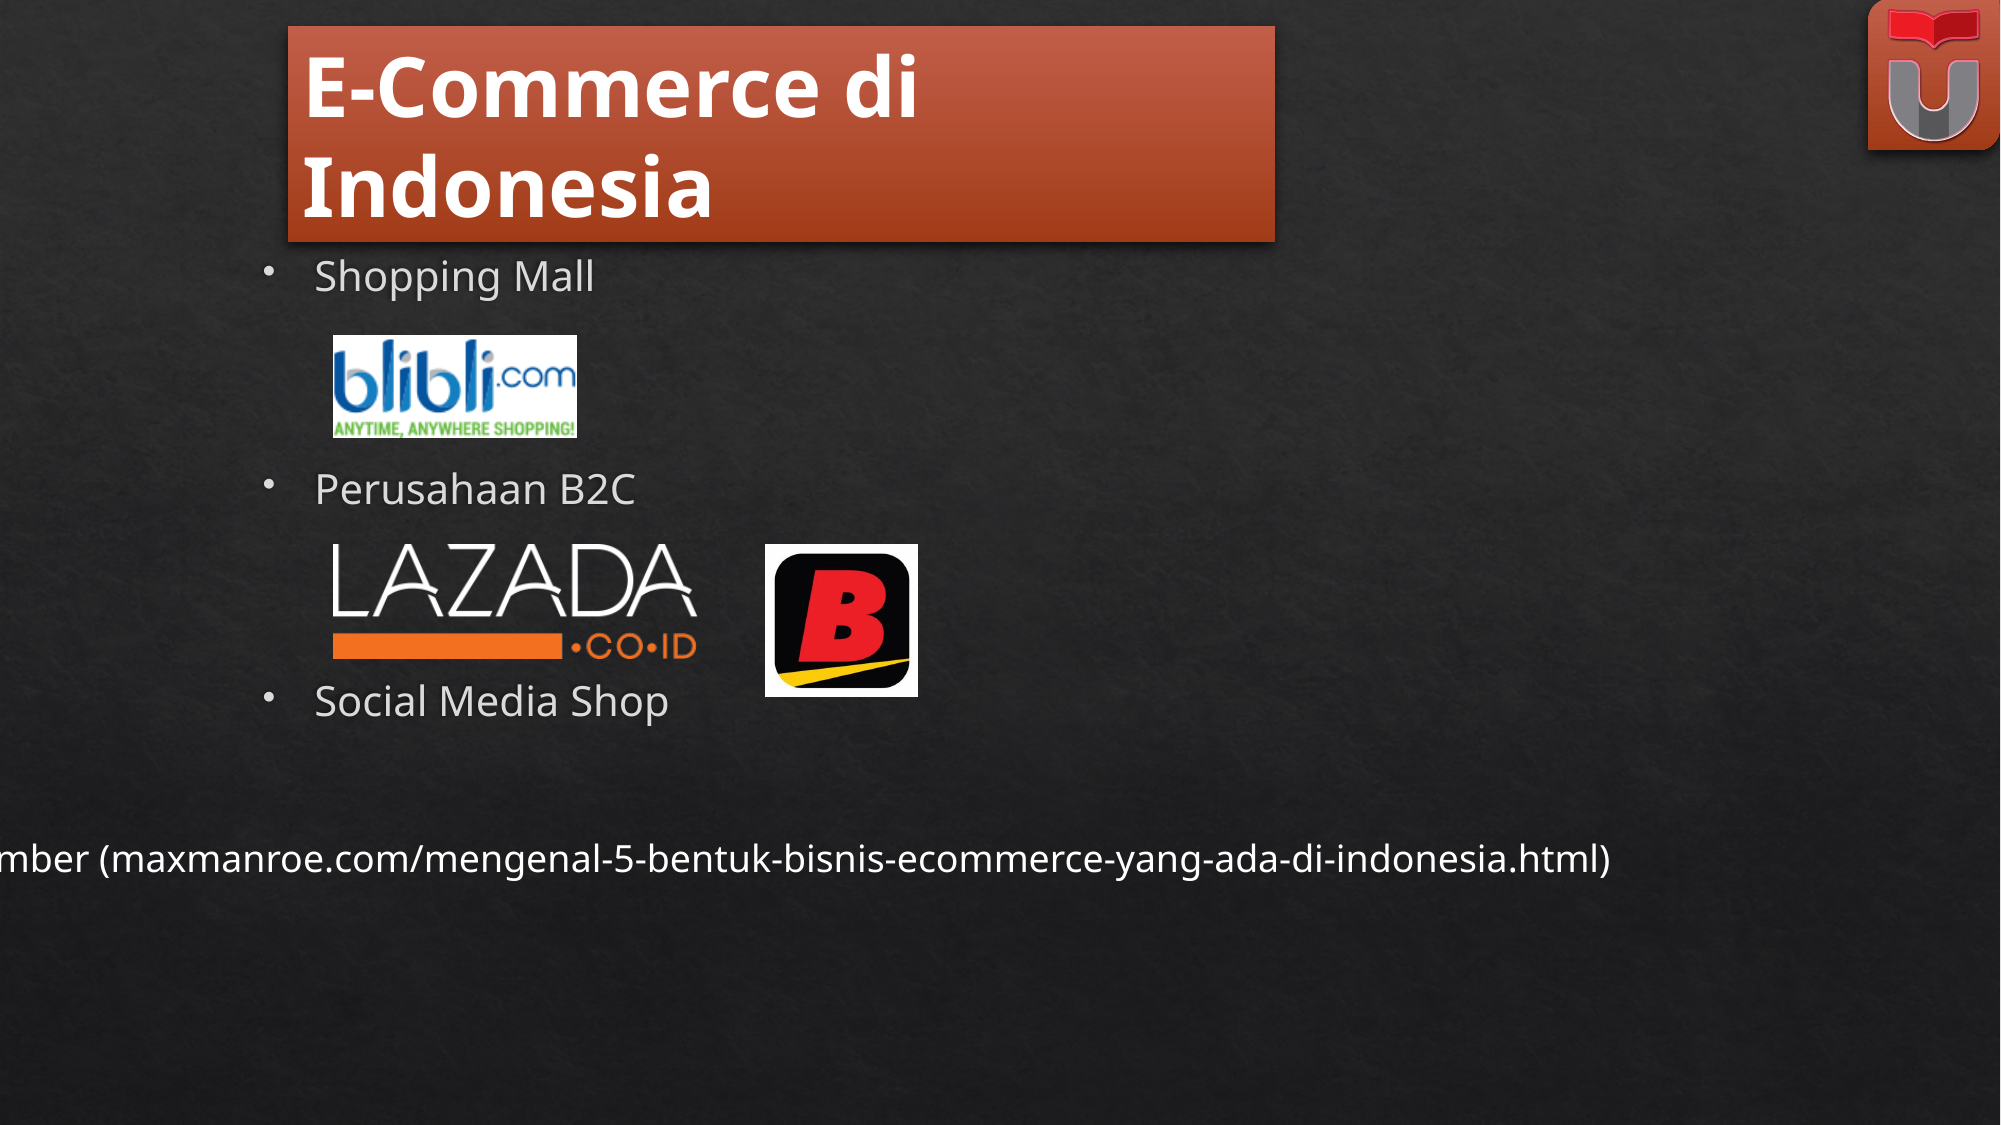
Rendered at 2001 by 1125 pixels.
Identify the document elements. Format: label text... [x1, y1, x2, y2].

picture [332, 544, 698, 660]
text_box Sumber (maxmanroe.com/mengenal-5-bentuk-bisnis-ecommerce-yang-ada-di-indonesia.html) [0, 827, 1627, 888]
list Shopping Mall Perusahaan B2C Social Media Shop [243, 171, 1887, 999]
picture [764, 544, 918, 697]
picture [332, 335, 577, 438]
picture [1857, 0, 2000, 172]
text_box E-Commerce di Indonesia [288, 26, 1275, 242]
